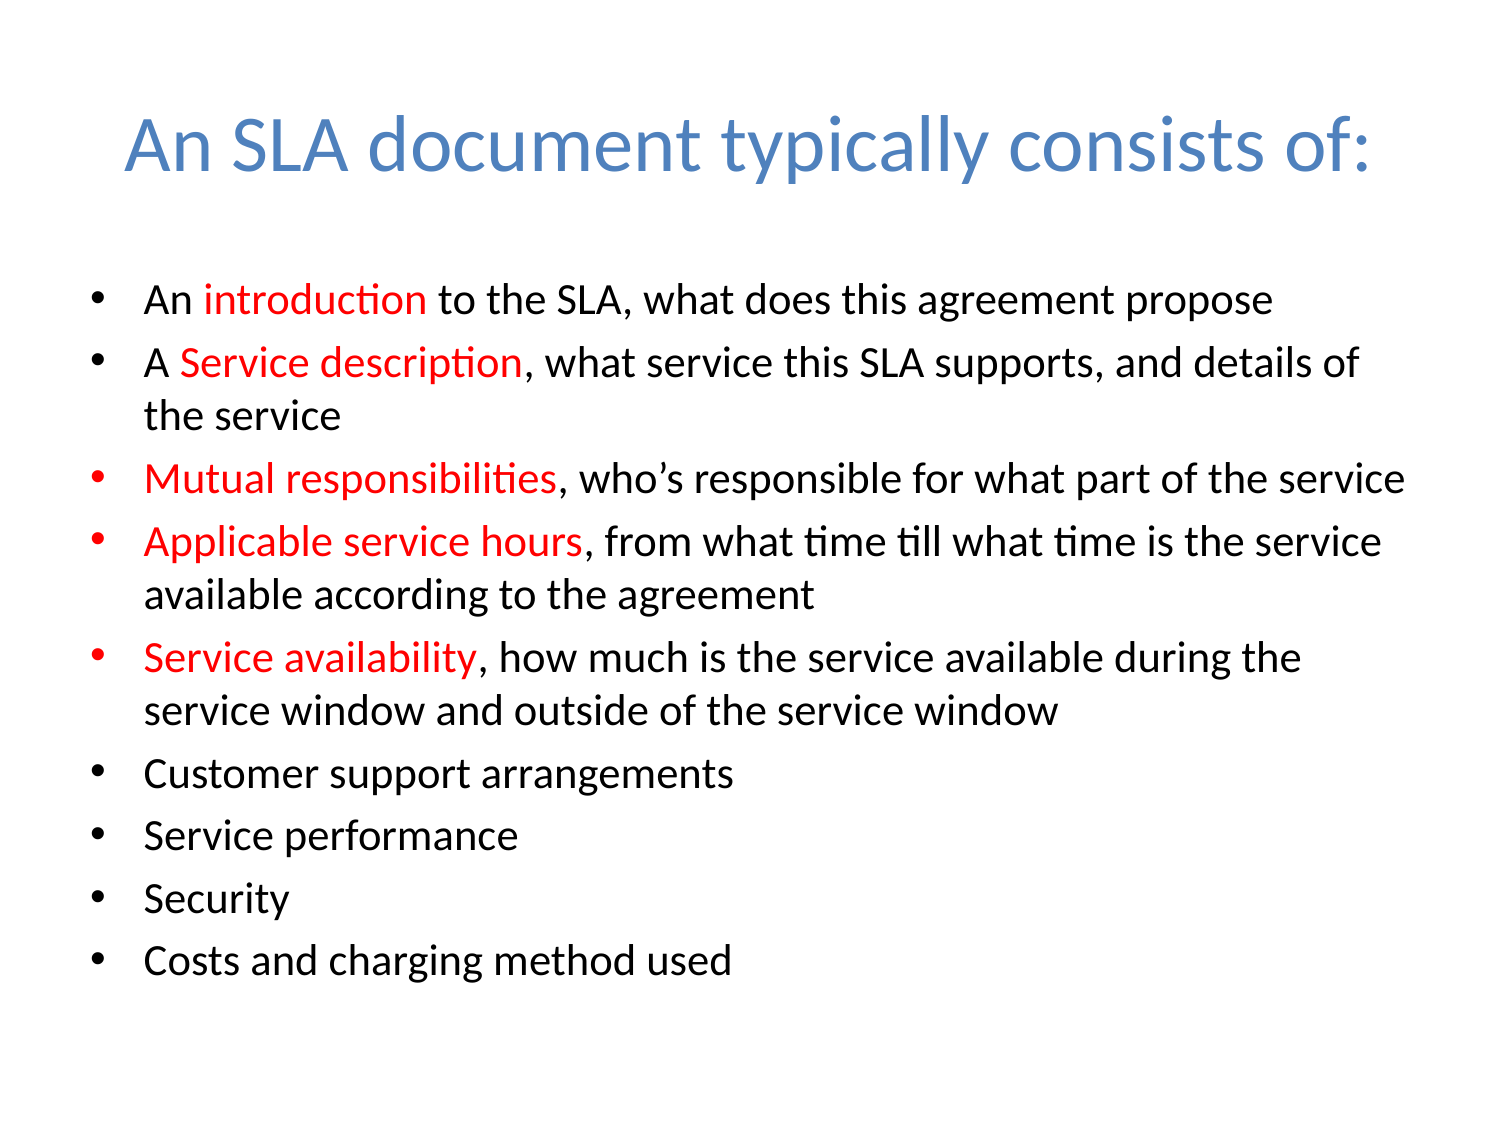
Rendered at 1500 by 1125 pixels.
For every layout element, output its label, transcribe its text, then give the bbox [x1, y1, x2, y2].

title An SLA document typically consists of: [75, 45, 1425, 233]
list An introduction to the SLA, what does this agreement propose A Service description, what service this SLA supports, and details of the service Mutual responsibilities, who’s responsible for what part of the service Applicable service hours, from what time till what time is the service available according to the agreement Service availability, how much is the service available during the service window and outside of the service window Customer support arrangements Service performance Security Costs and charging method used [75, 262, 1425, 1005]
